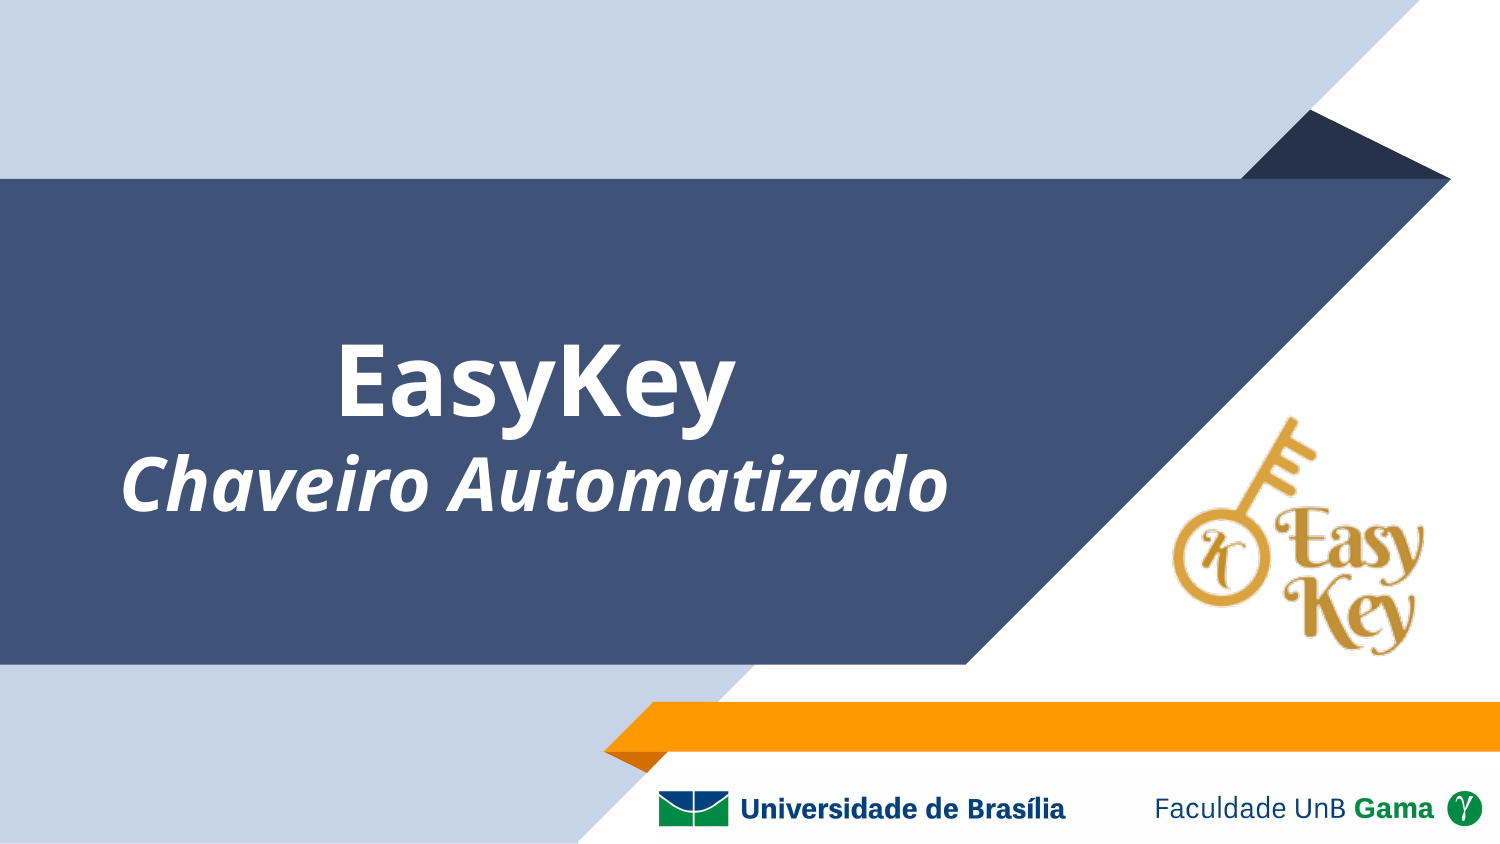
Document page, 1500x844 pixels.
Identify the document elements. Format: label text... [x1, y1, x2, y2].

title EasyKey Chaveiro Automatizado [2, 178, 1068, 665]
picture [1023, 407, 1500, 675]
picture [654, 773, 1500, 844]
